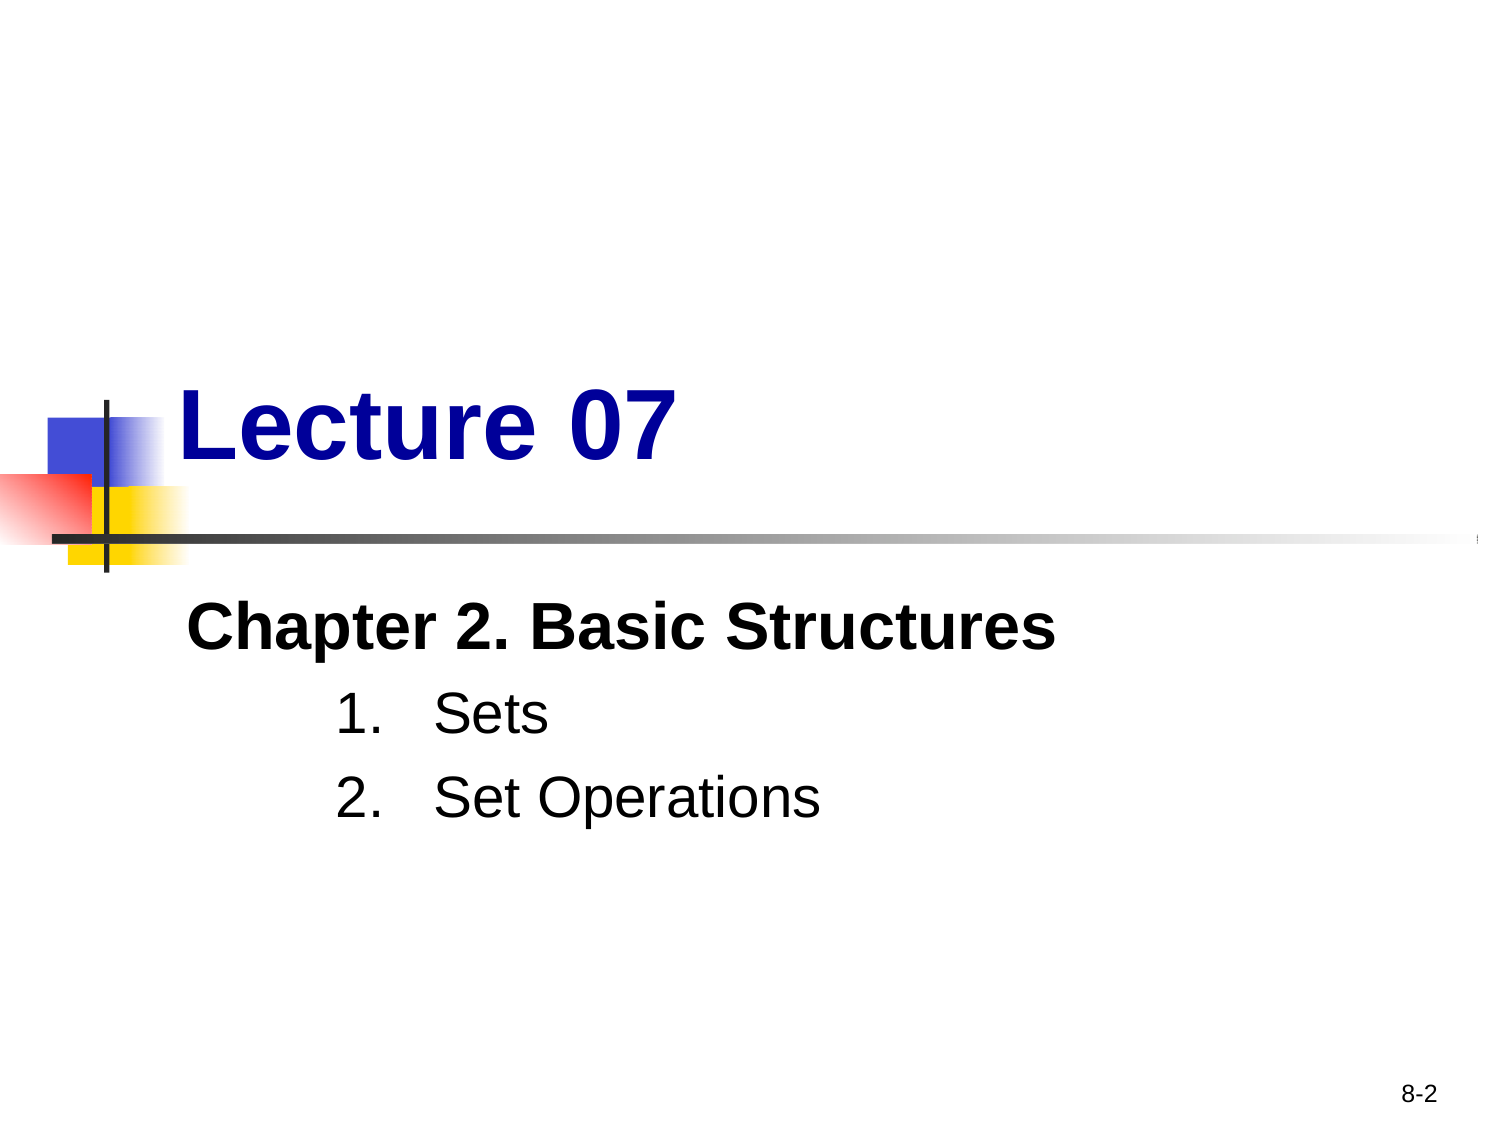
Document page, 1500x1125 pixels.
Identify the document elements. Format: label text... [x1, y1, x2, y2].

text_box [0, 399, 1479, 573]
text_box Chapter 2. Basic Structures Sets Set Operations [183, 581, 1063, 829]
slide_number 8-2 [1399, 1078, 1458, 1125]
title Lecture 07 [175, 357, 688, 398]
